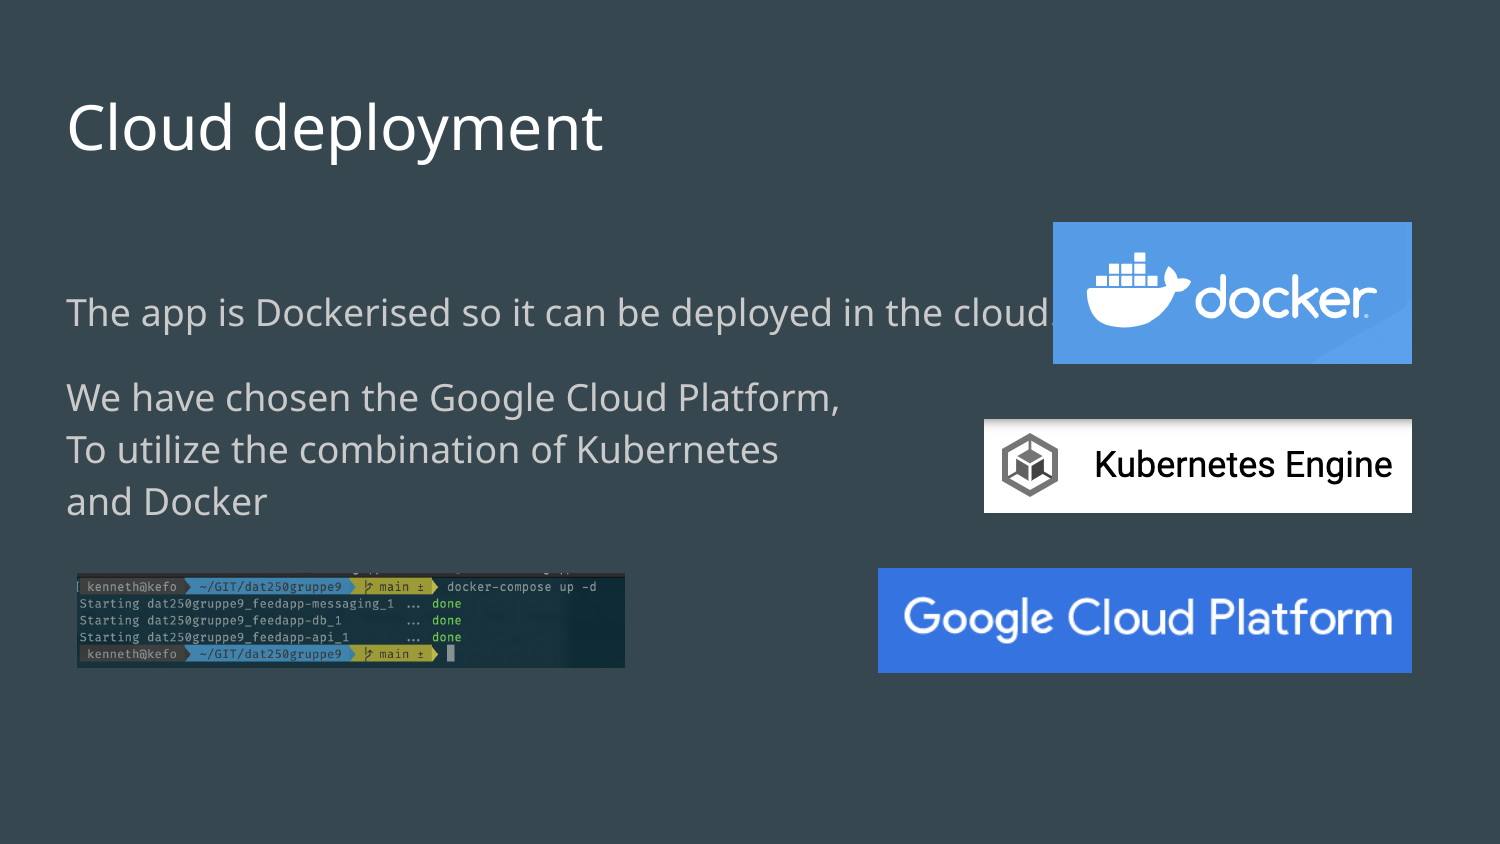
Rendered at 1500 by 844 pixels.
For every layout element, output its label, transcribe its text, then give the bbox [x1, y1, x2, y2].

picture [983, 418, 1413, 514]
list The app is Dockerised so it can be deployed in the cloud. We have chosen the Google Cloud Platform, To utilize the combination of Kubernetes and Docker [51, 189, 1449, 750]
picture [77, 573, 625, 668]
title Cloud deployment [51, 72, 1449, 167]
picture [878, 568, 1413, 673]
picture [1052, 221, 1413, 364]
